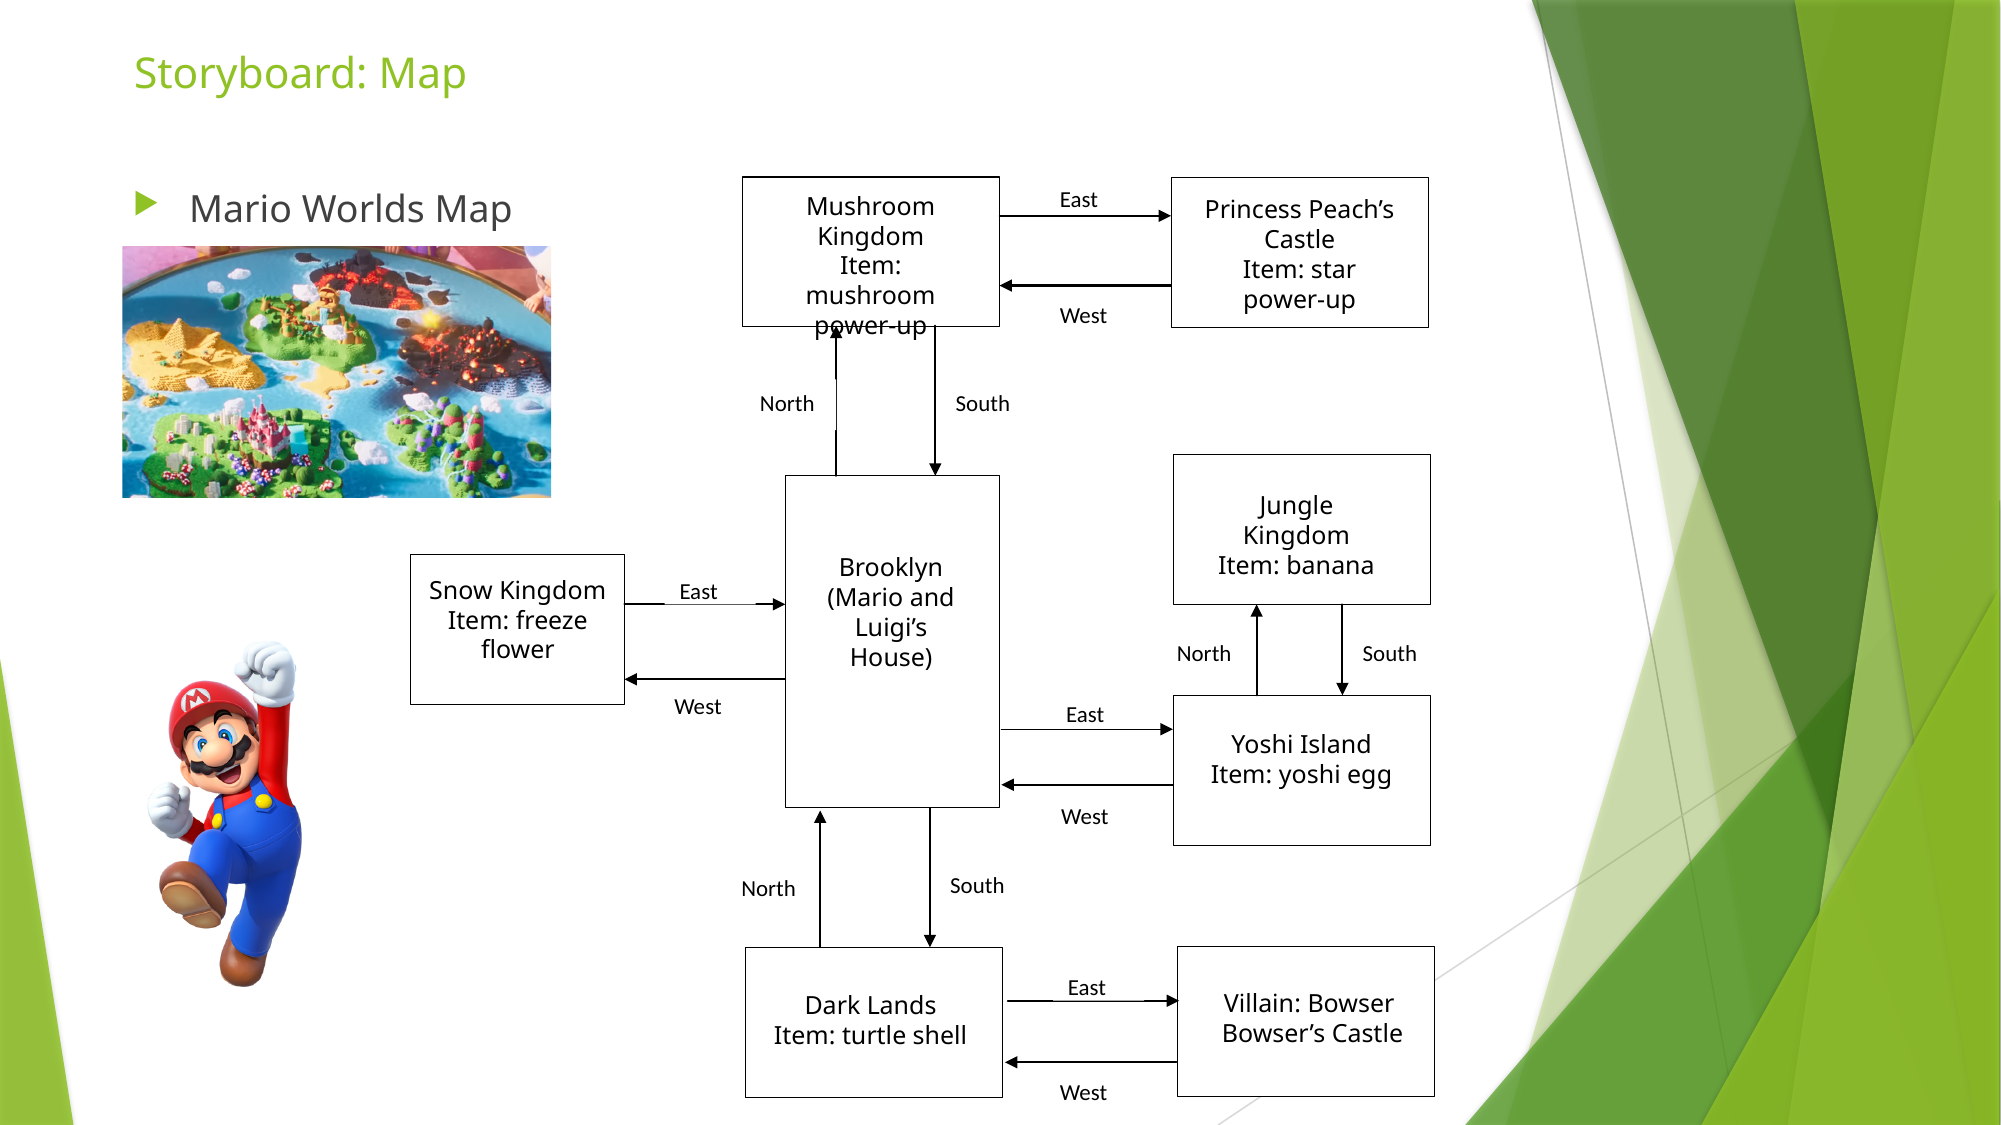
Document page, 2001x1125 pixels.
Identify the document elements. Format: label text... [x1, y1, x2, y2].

title Storyboard: Map [119, 38, 791, 107]
picture [121, 245, 552, 499]
list Mario Worlds Map [117, 177, 407, 248]
picture [146, 641, 303, 988]
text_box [409, 175, 1440, 1106]
